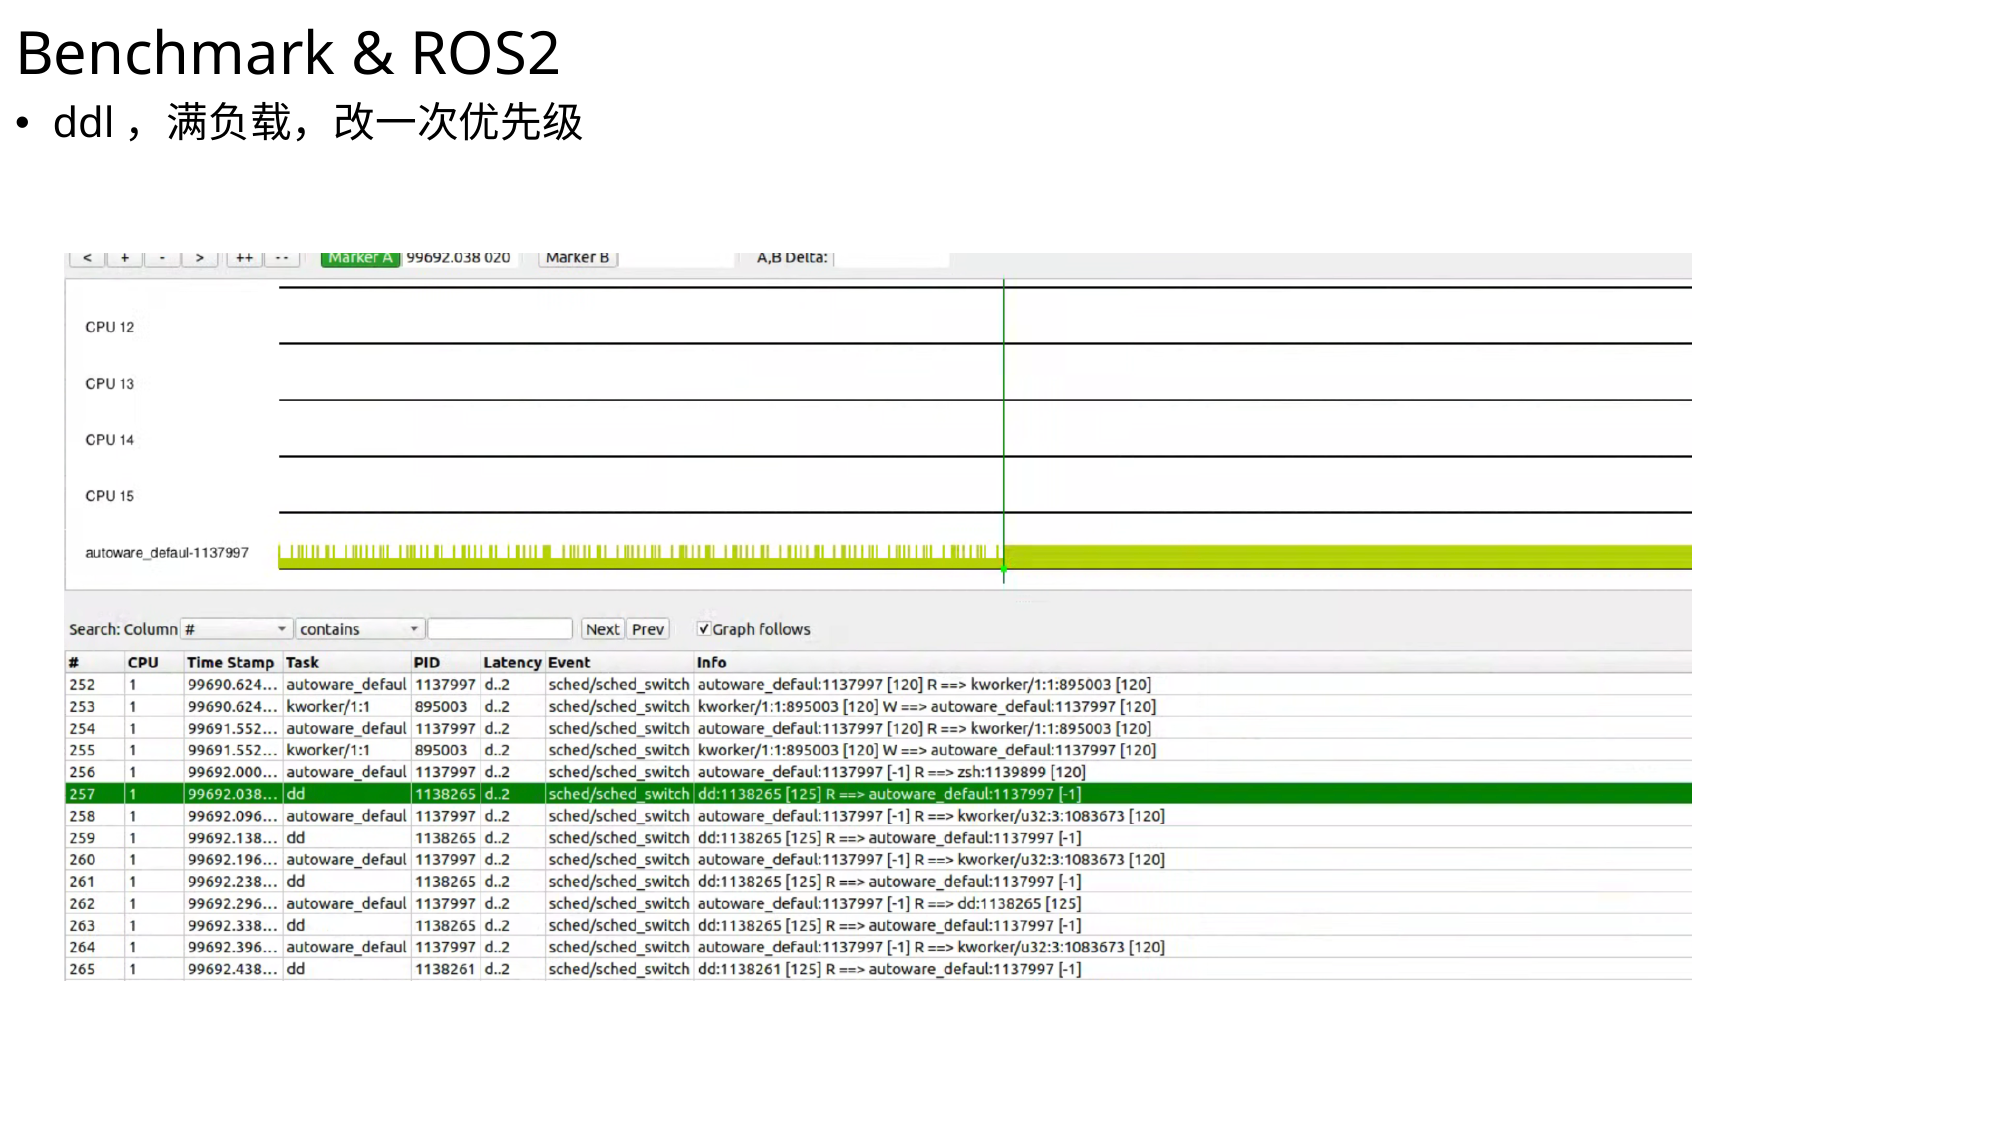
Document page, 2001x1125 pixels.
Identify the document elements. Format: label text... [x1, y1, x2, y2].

title Benchmark & ROS2 [0, 0, 1725, 95]
picture [64, 253, 1692, 981]
list ddl，满负载，改一次优先级 [0, 94, 1085, 1039]
